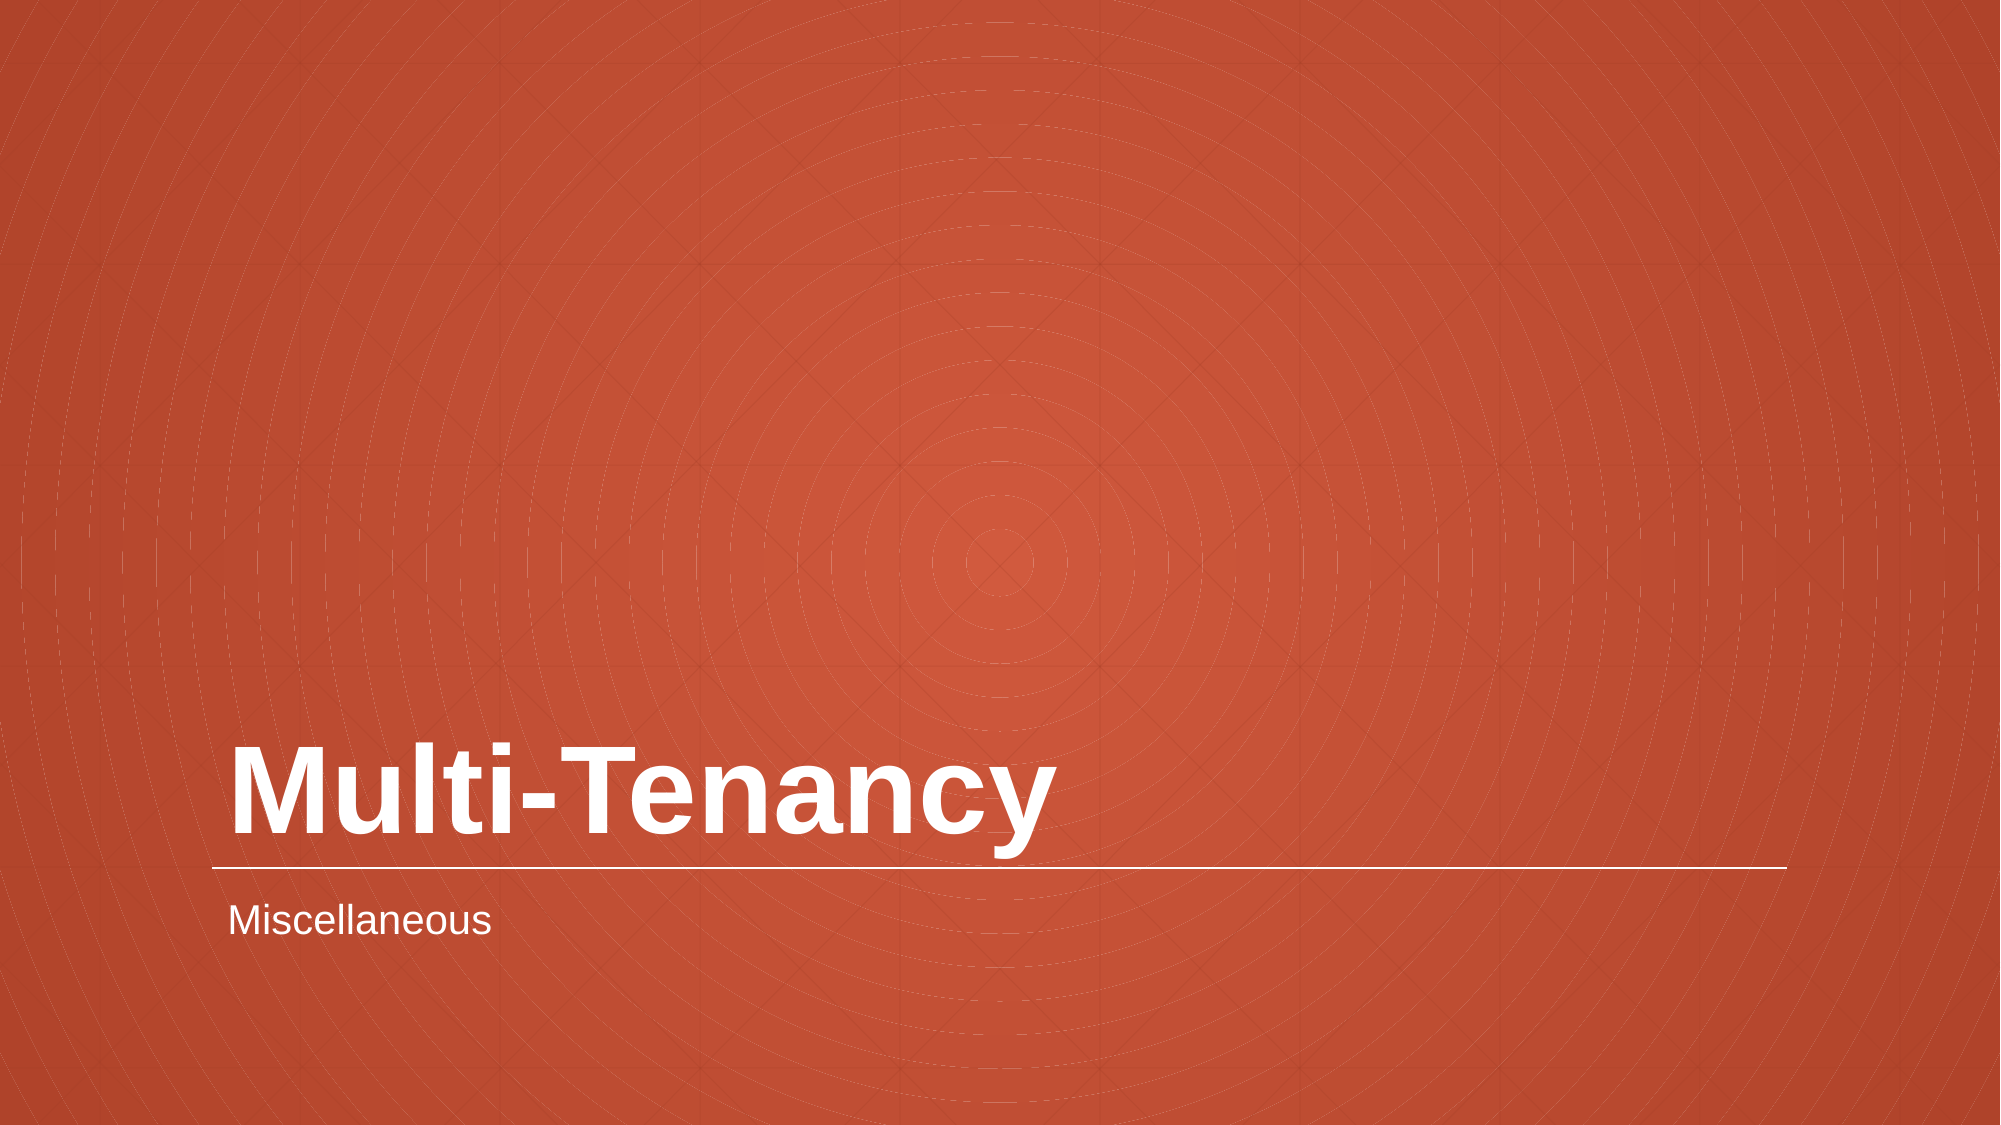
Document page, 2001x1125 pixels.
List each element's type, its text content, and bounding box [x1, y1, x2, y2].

list Miscellaneous [212, 891, 1788, 966]
title Multi-Tenancy [212, 416, 1788, 867]
